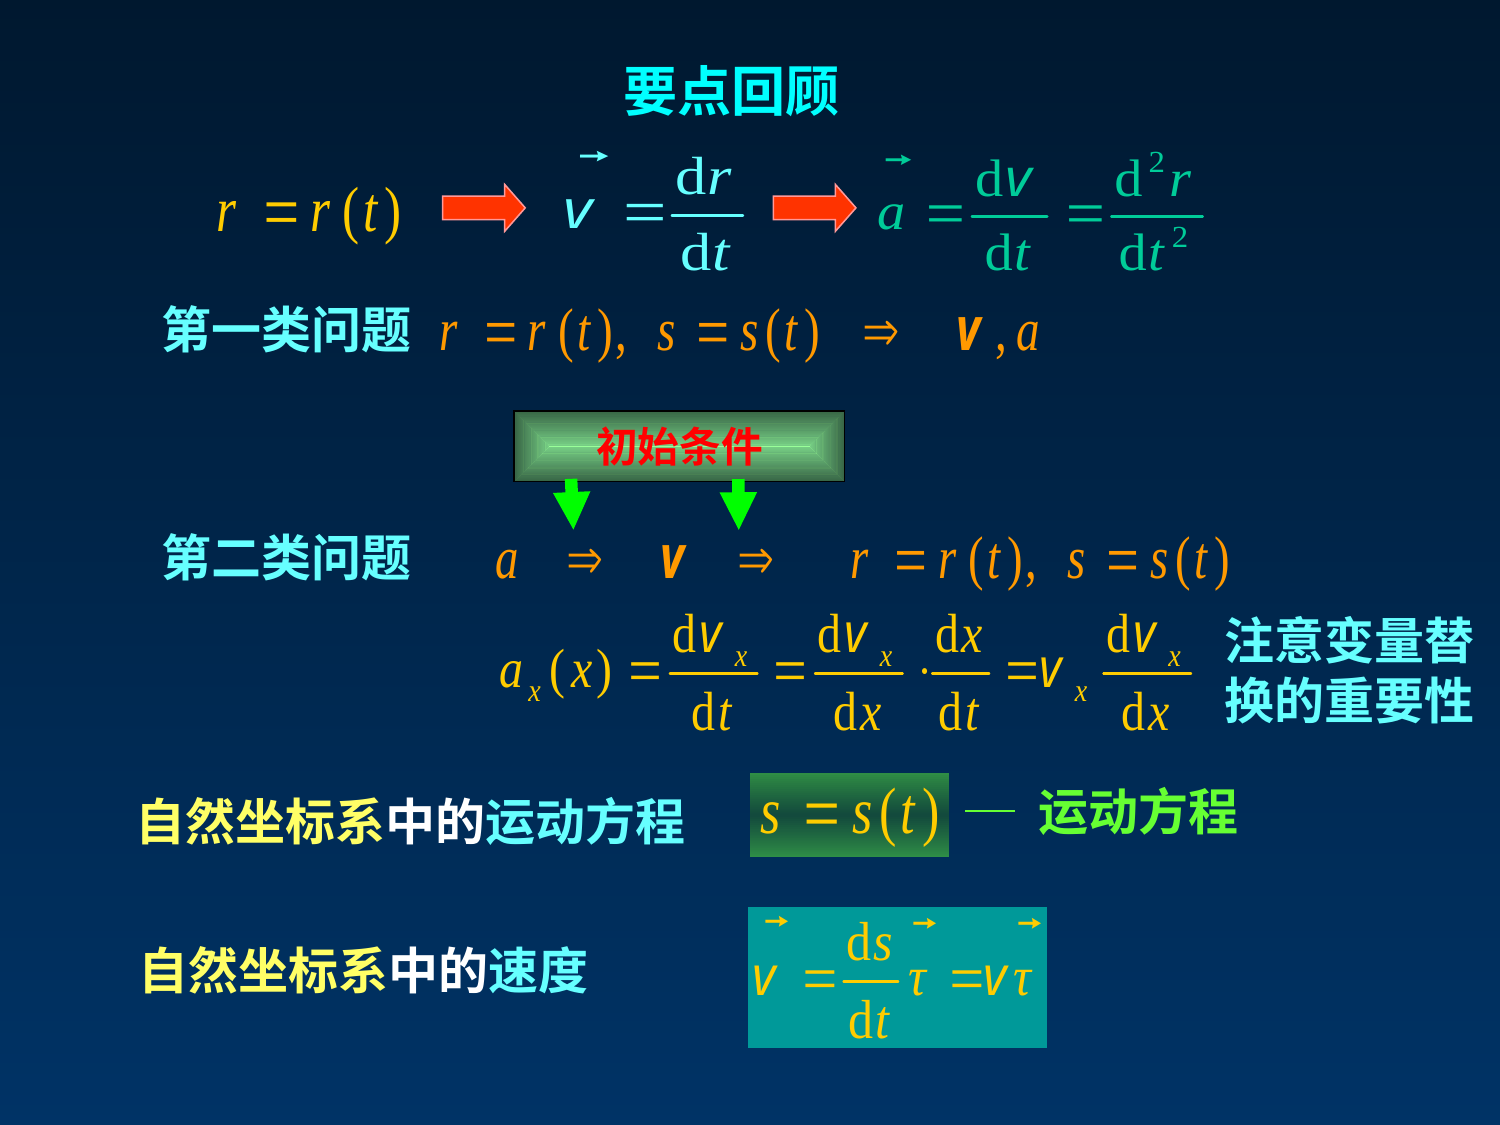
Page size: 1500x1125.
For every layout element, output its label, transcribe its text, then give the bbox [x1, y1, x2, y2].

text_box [867, 136, 1211, 280]
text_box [206, 172, 411, 254]
text_box ─ 运动方程 [950, 773, 1500, 848]
text_box 第二类问题 [146, 518, 485, 594]
text_box 要点回顾 [608, 49, 904, 130]
text_box 自然坐标系中的运动方程 [120, 782, 723, 858]
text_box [486, 518, 1253, 601]
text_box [749, 772, 949, 857]
text_box 初始条件 [514, 410, 845, 482]
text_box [749, 907, 1046, 1048]
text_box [490, 609, 1199, 740]
text_box [442, 184, 526, 232]
text_box 自然坐标系中的速度 [123, 932, 727, 1007]
text_box 注意变量替换的重要性 [1209, 602, 1492, 738]
text_box [773, 184, 856, 232]
text_box 第一类问题 [146, 290, 429, 366]
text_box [560, 143, 751, 280]
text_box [430, 290, 1058, 373]
